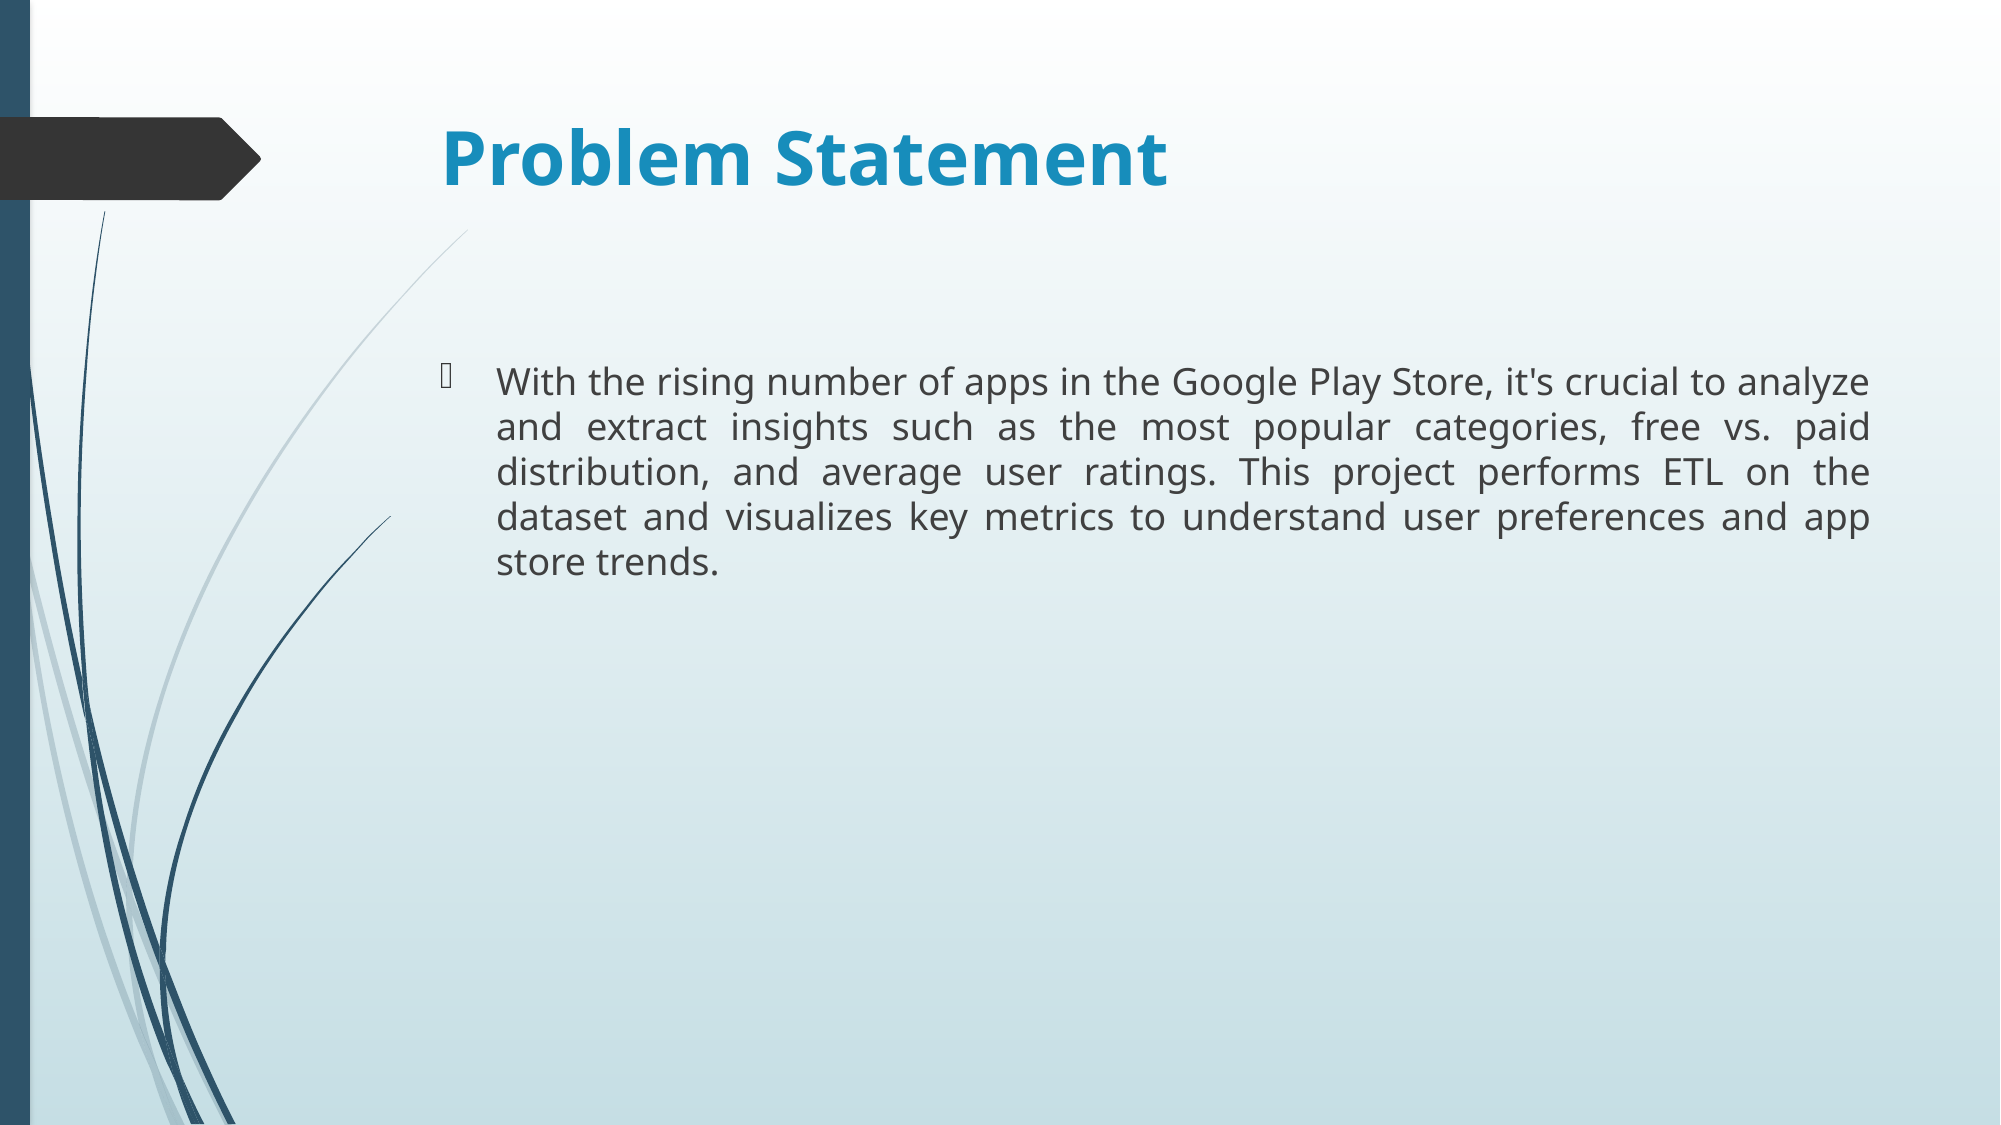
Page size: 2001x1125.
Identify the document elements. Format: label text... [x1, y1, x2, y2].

title Problem Statement [425, 102, 1888, 313]
list With the rising number of apps in the Google Play Store, it's crucial to analyze and extract insights such as the most popular categories, free vs. paid distribution, and average user ratings. This project performs ETL on the dataset and visualizes key metrics to understand user preferences and app store trends. [424, 350, 1888, 970]
